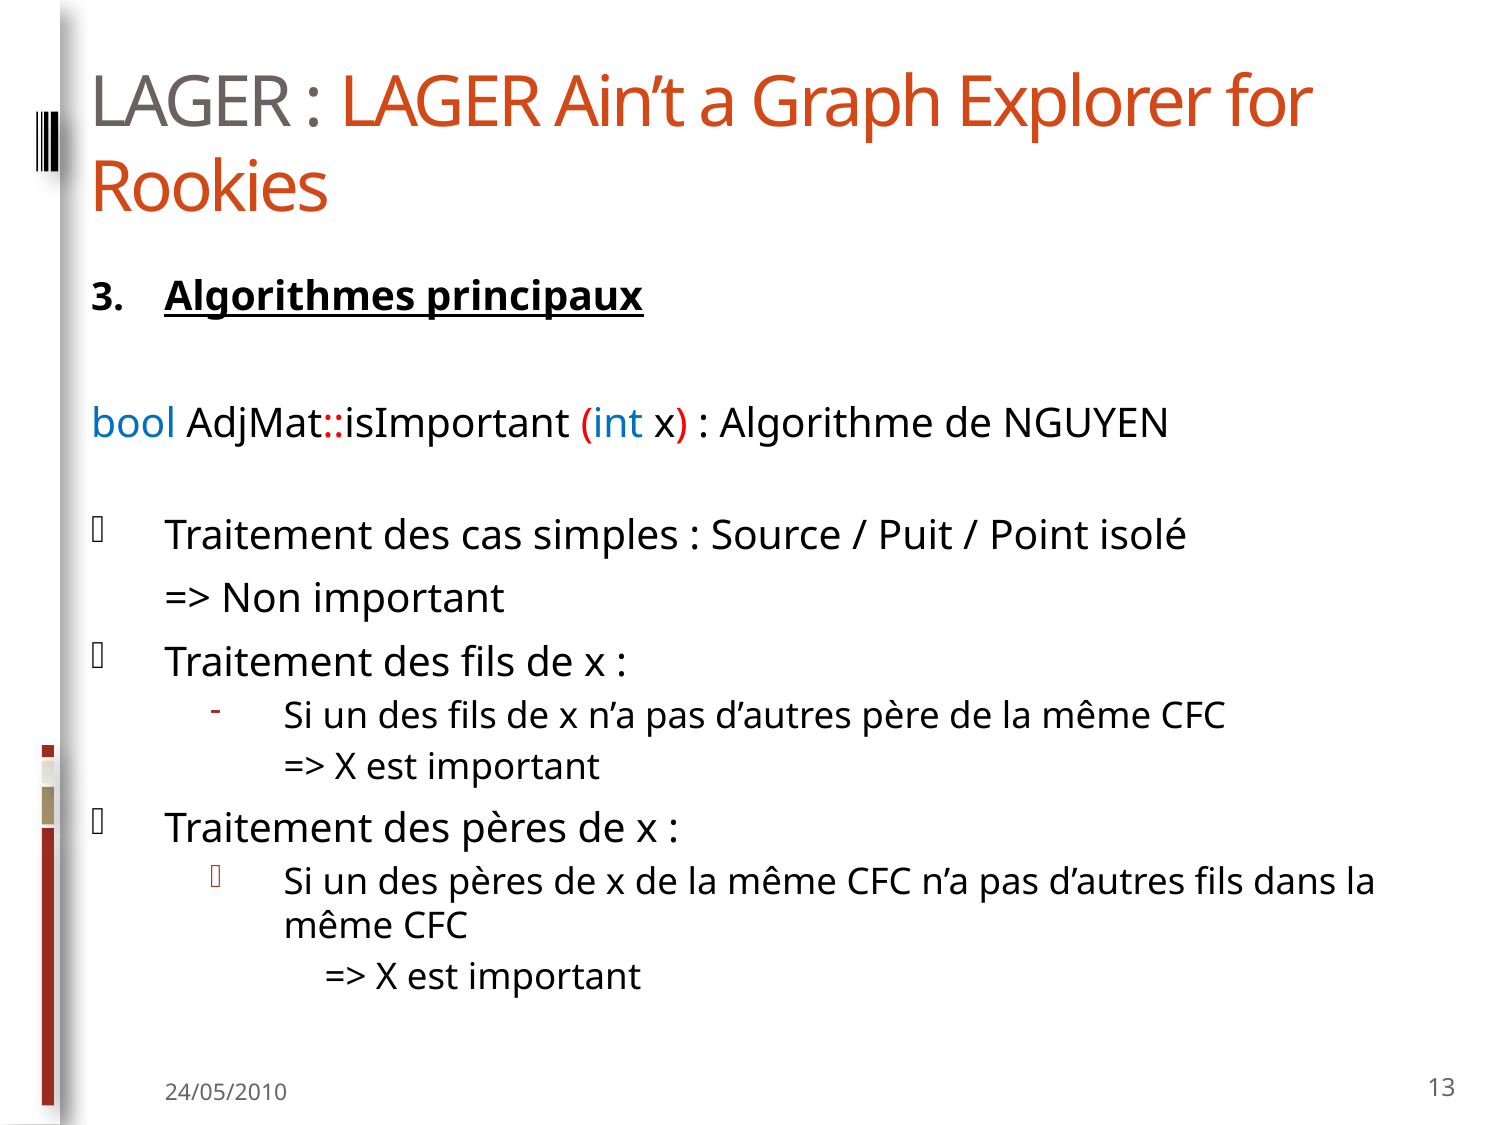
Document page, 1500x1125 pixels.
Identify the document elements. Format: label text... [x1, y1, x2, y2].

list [738, 257, 762, 1020]
slide_number 13 [1412, 1052, 1488, 1113]
footer 24/05/2010 [150, 1052, 1063, 1113]
title LAGER : LAGER Ain’t a Graph Explorer for Rookies [75, 34, 1425, 247]
list Algorithmes principaux bool AdjMat::isImportant (int x) : Algorithme de NGUYEN Traitement des cas simples : Source / Puit / Point isolé => Non important Traitement des fils de x : Si un des fils de x n’a pas d’autres père de la même CFC => X est important Traitement des pères de x : Si un des pères de x de la même CFC n’a pas d’autres fils dans la même CFC => X est important [762, 262, 1477, 1005]
list Algorithmes principaux bool AdjMat::isImportant (int x) : Algorithme de NGUYEN Traitement des cas simples : Source / Puit / Point isolé => Non important Traitement des fils de x : Si un des fils de x n’a pas d’autres père de la même CFC => X est important Traitement des pères de x : Si un des pères de x de la même CFC n’a pas d’autres fils dans la même CFC => X est important [76, 262, 738, 1005]
